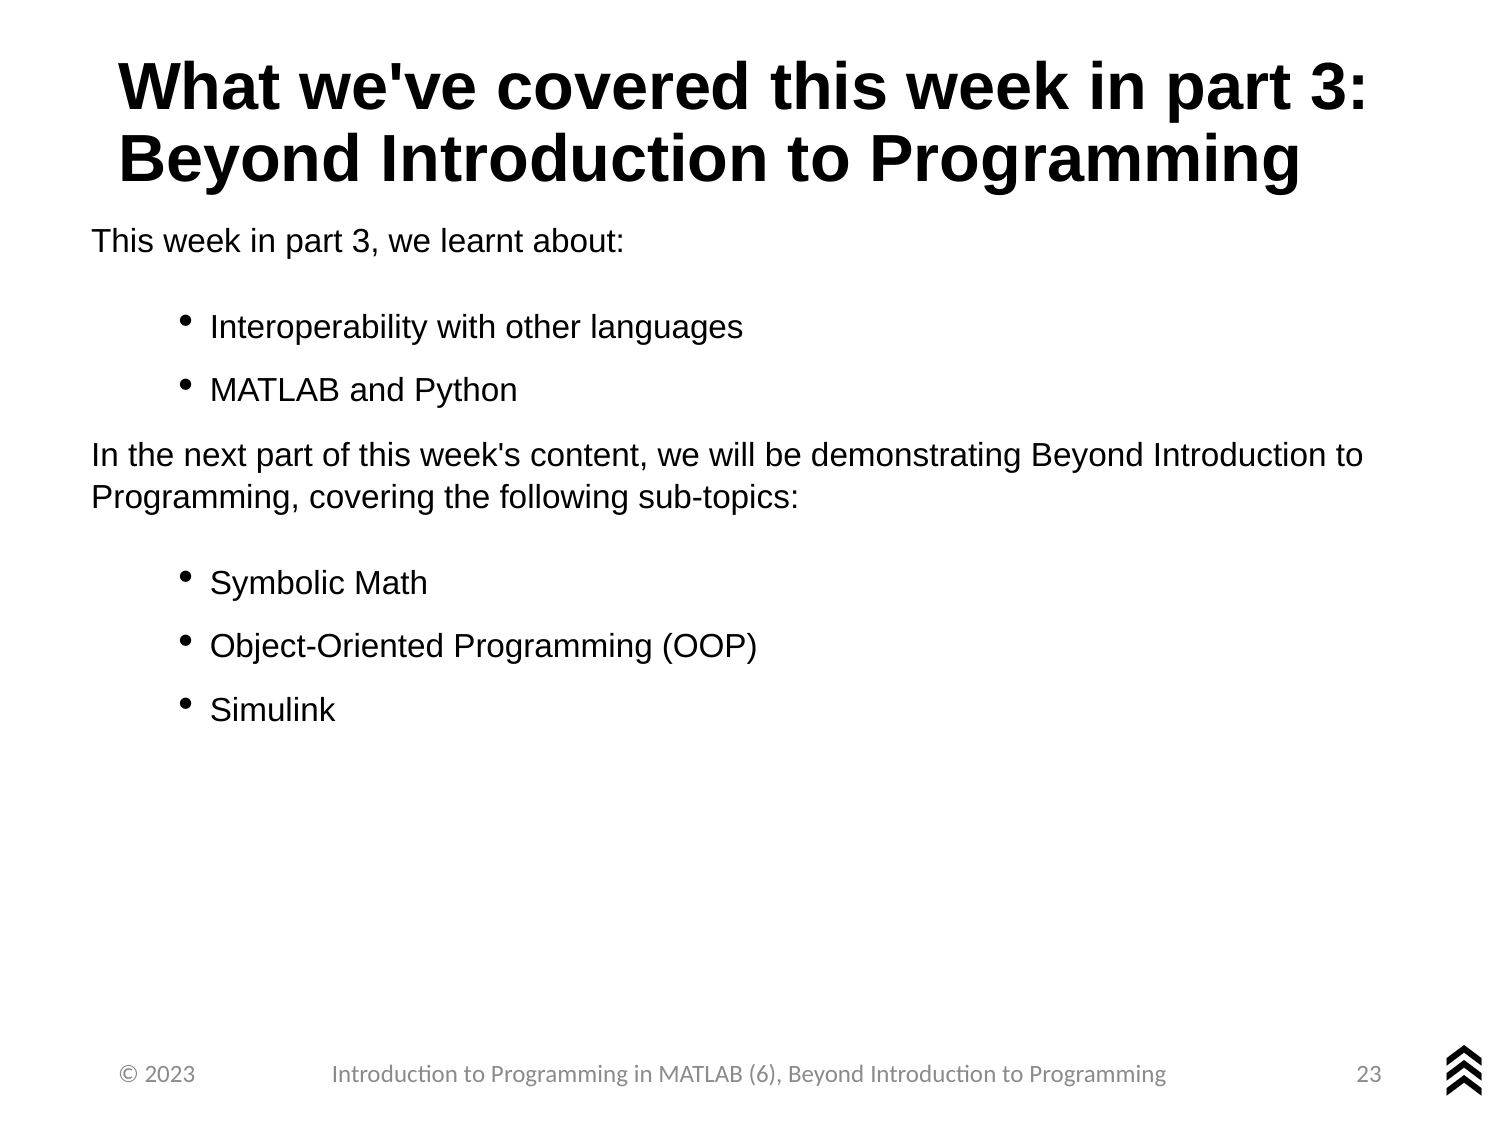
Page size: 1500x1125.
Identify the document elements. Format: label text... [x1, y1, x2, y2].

picture [1434, 1040, 1494, 1100]
slide_number 23 [1059, 1042, 1397, 1103]
footer Introduction to Programming in MATLAB (6), Beyond Introduction to Programming [279, 1042, 1059, 1103]
slide_number © 2023 [103, 1042, 279, 1103]
title What we've covered this week in part 3: Beyond Introduction to Programming [103, 59, 1397, 188]
list This week in part 3, we learnt about: Interoperability with other languages MATLAB and Python In the next part of this week's content, we will be demonstrating Beyond Introduction to Programming, covering the following sub-topics: Symbolic Math Object-Oriented Programming (OOP) Simulink [76, 209, 1427, 1048]
